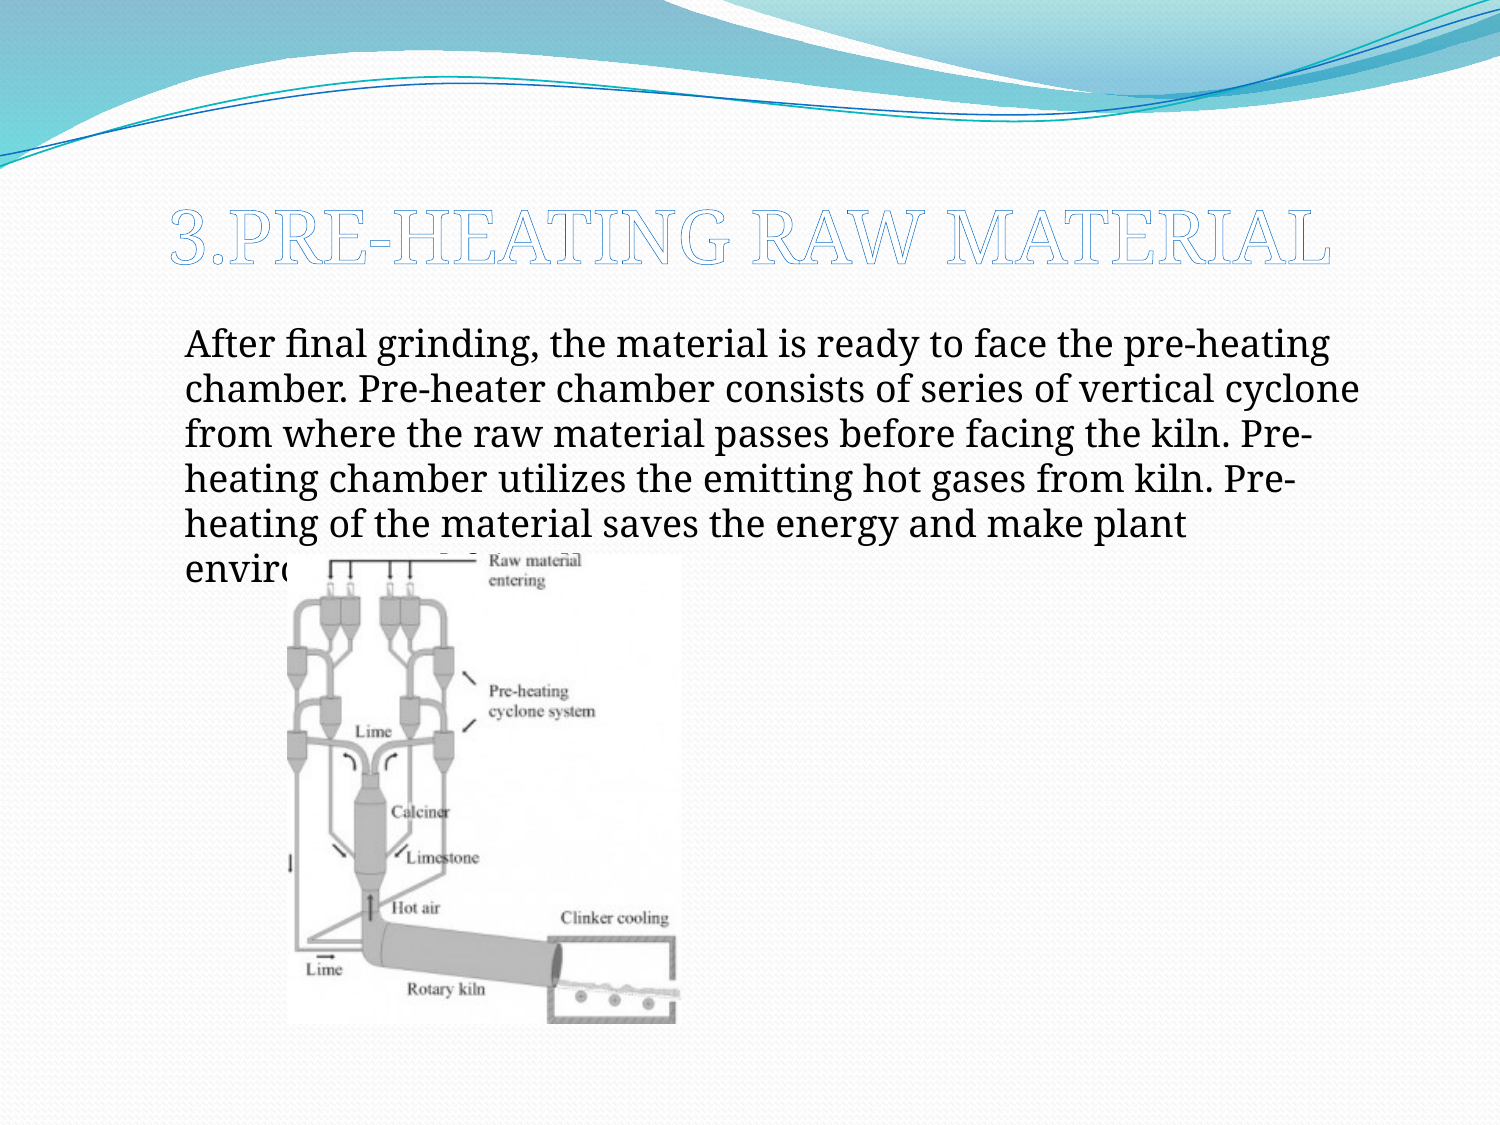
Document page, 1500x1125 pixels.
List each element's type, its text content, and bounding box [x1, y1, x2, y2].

picture [287, 554, 682, 1024]
text_box 3.PRE-HEATING RAW MATERIAL [151, 181, 1349, 287]
text_box After final grinding, the material is ready to face the pre-heating chamber. Pre-heater chamber consists of series of vertical cyclone from where the raw material passes before facing the kiln. Pre-heating chamber utilizes the emitting hot gases from kiln. Pre-heating of the material saves the energy and make plant environmental friendly. [169, 312, 1400, 598]
